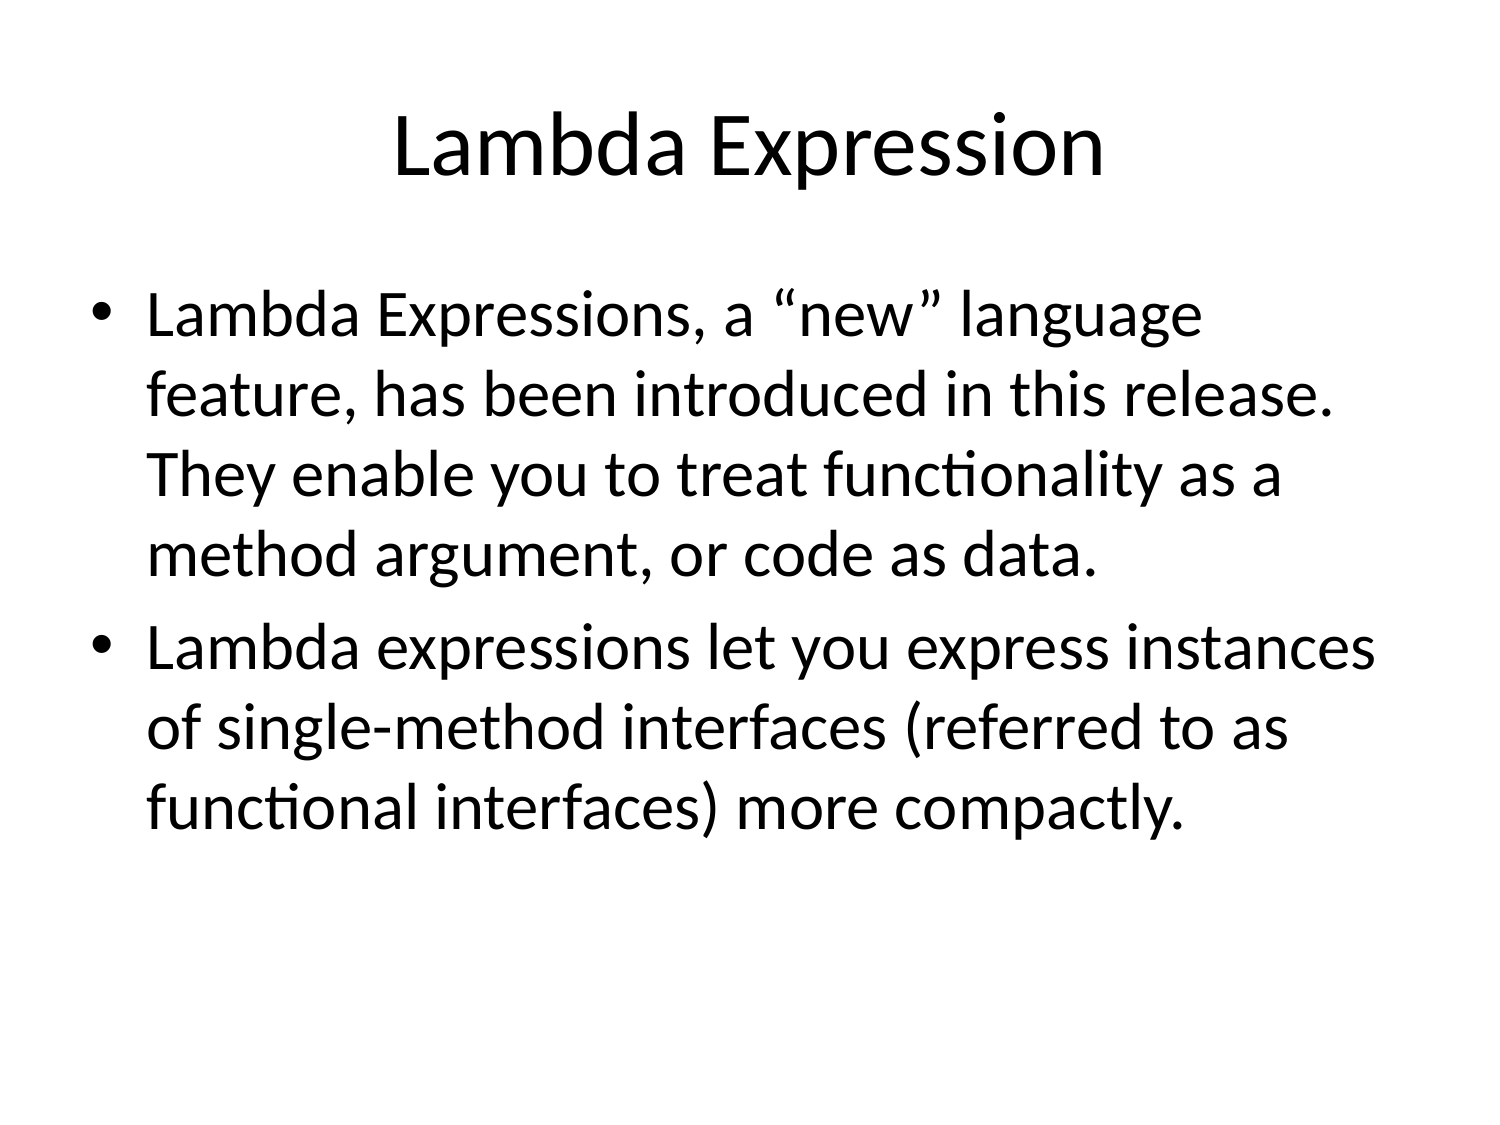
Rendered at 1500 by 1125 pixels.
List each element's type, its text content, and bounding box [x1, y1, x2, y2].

list Lambda Expressions, a “new” language feature, has been introduced in this release. They enable you to treat functionality as a method argument, or code as data. Lambda expressions let you express instances of single-method interfaces (referred to as functional interfaces) more compactly. [75, 262, 1425, 1005]
title Lambda Expression [75, 45, 1425, 233]
